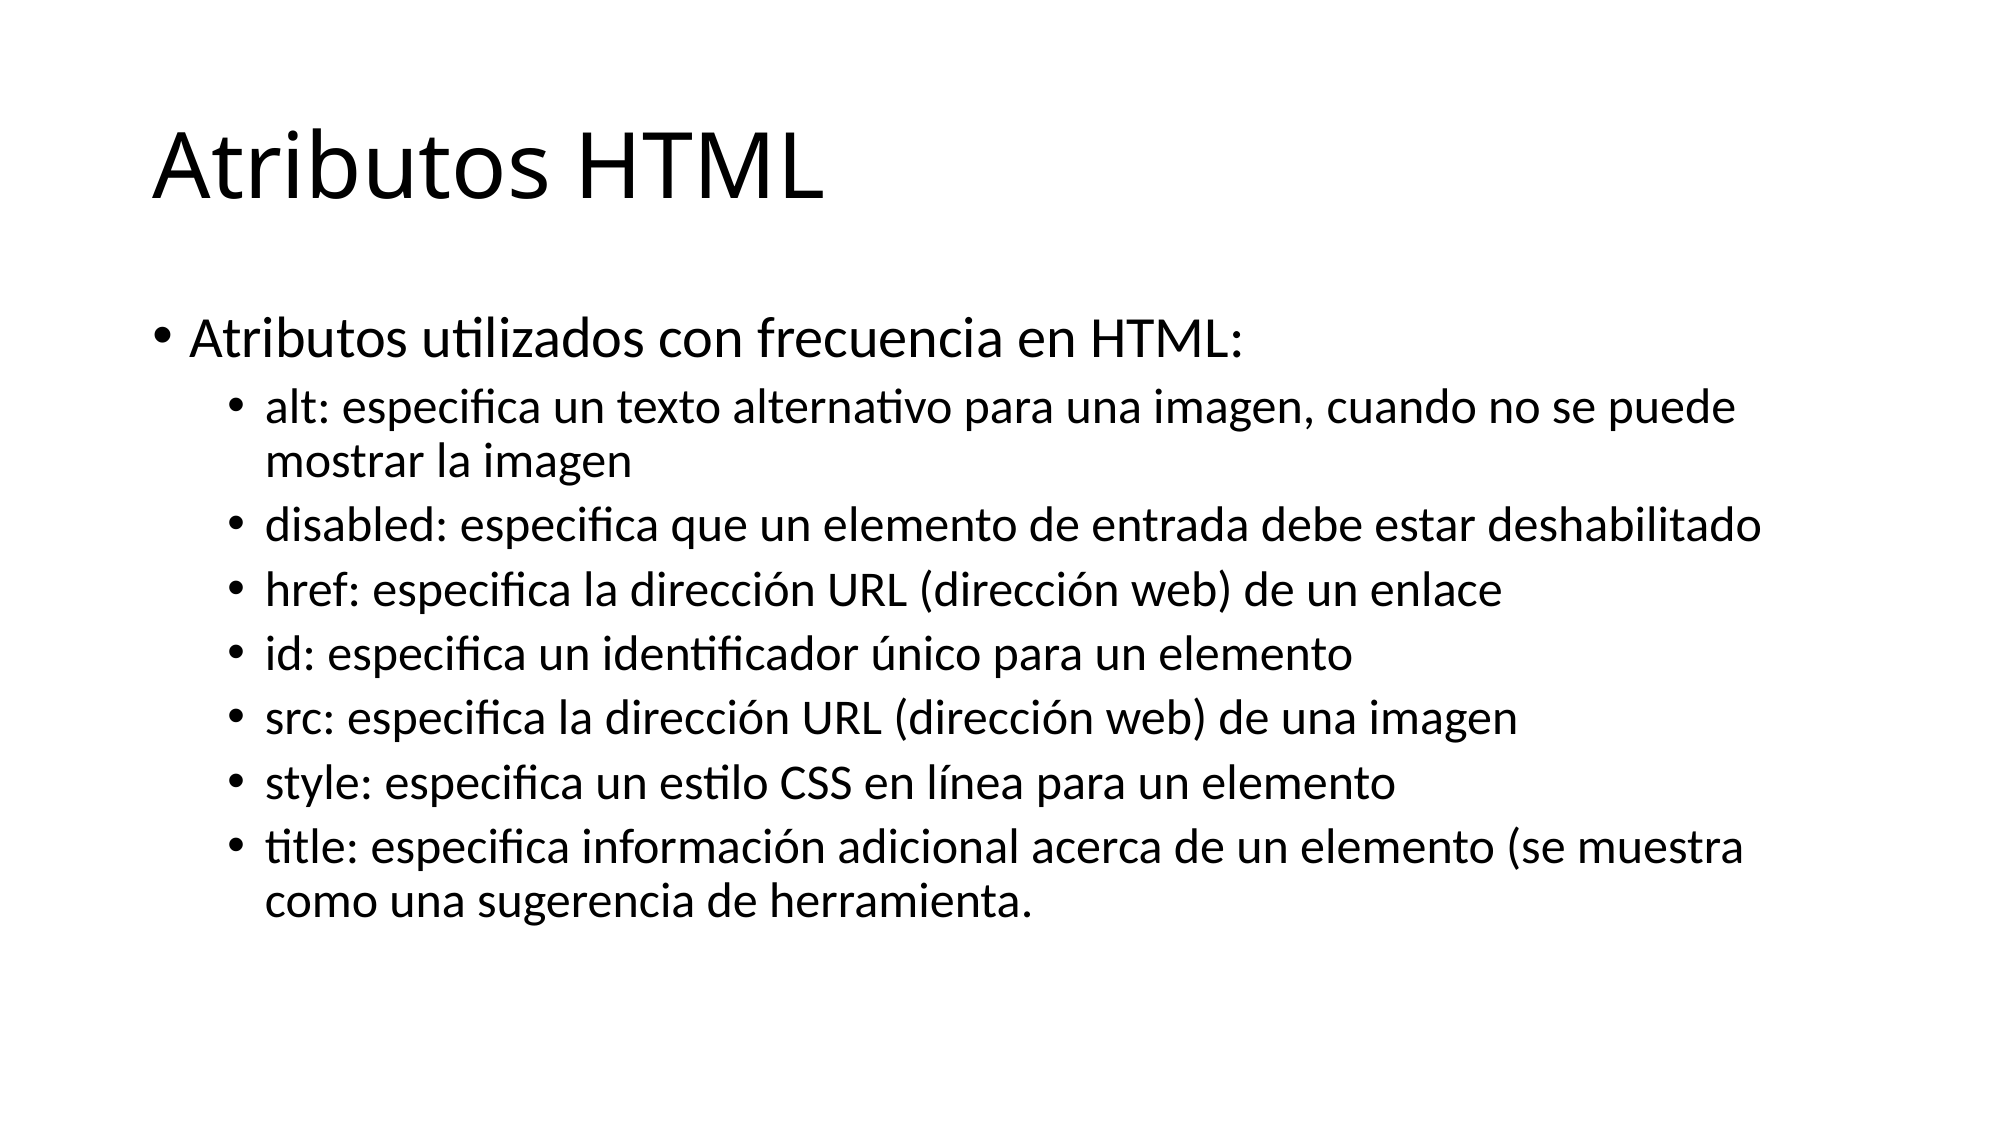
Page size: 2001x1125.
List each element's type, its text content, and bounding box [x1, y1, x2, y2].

title Atributos HTML [137, 59, 1863, 278]
list Atributos utilizados con frecuencia en HTML: alt: especifica un texto alternativo para una imagen, cuando no se puede mostrar la imagen disabled: especifica que un elemento de entrada debe estar deshabilitado href: especifica la dirección URL (dirección web) de un enlace id: especifica un identificador único para un elemento src: especifica la dirección URL (dirección web) de una imagen style: especifica un estilo CSS en línea para un elemento title: especifica información adicional acerca de un elemento (se muestra como una sugerencia de herramienta. [137, 299, 1863, 1014]
